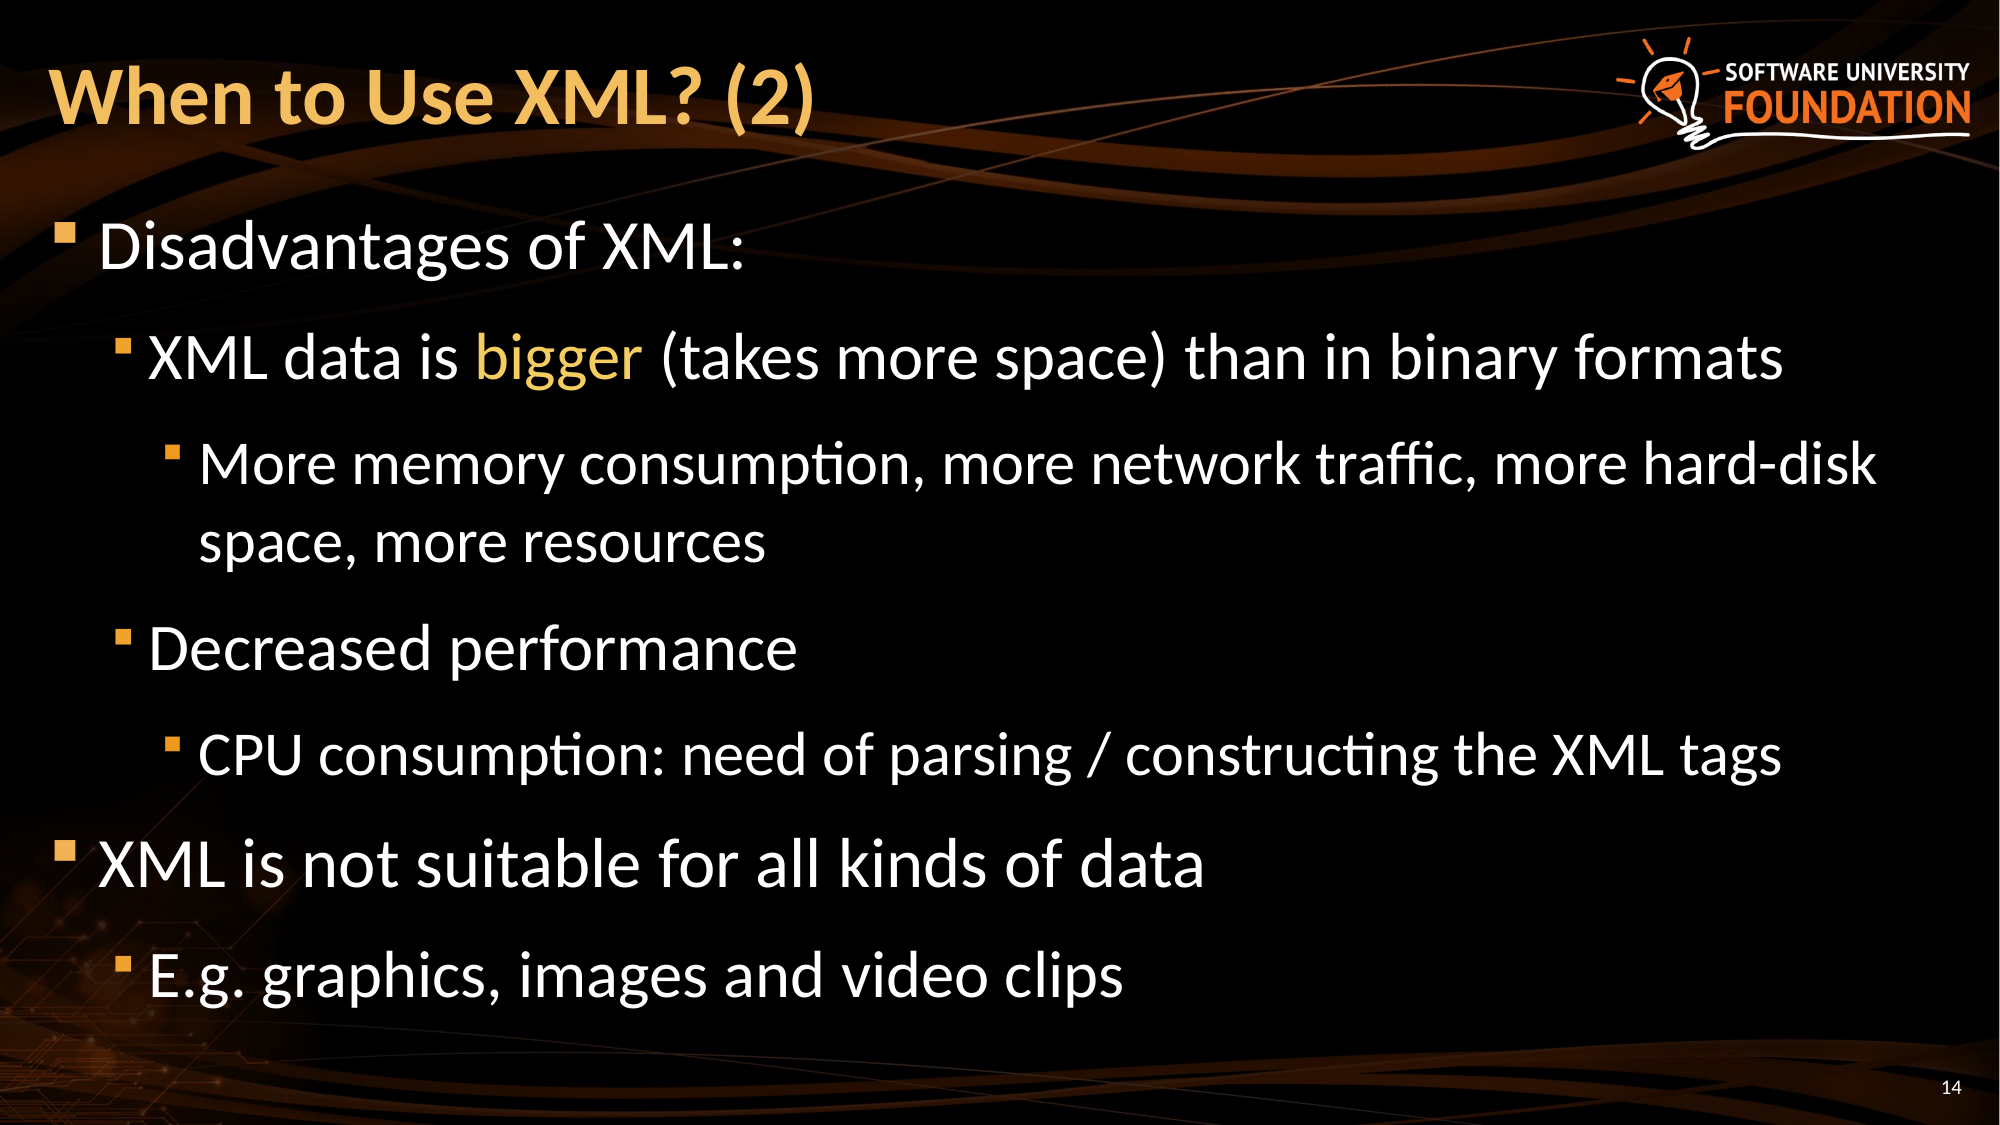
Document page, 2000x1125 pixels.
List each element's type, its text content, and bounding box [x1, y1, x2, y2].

picture [0, 0, 2000, 1125]
list Disadvantages of XML: XML data is bigger (takes more space) than in binary formats More memory consumption, more network traffic, more hard-disk space, more resources Decreased performance CPU consumption: need of parsing / constructing the XML tags XML is not suitable for all kinds of data E.g. graphics, images and video clips [31, 188, 1968, 1103]
title When to Use XML? (2) [30, 6, 1602, 189]
